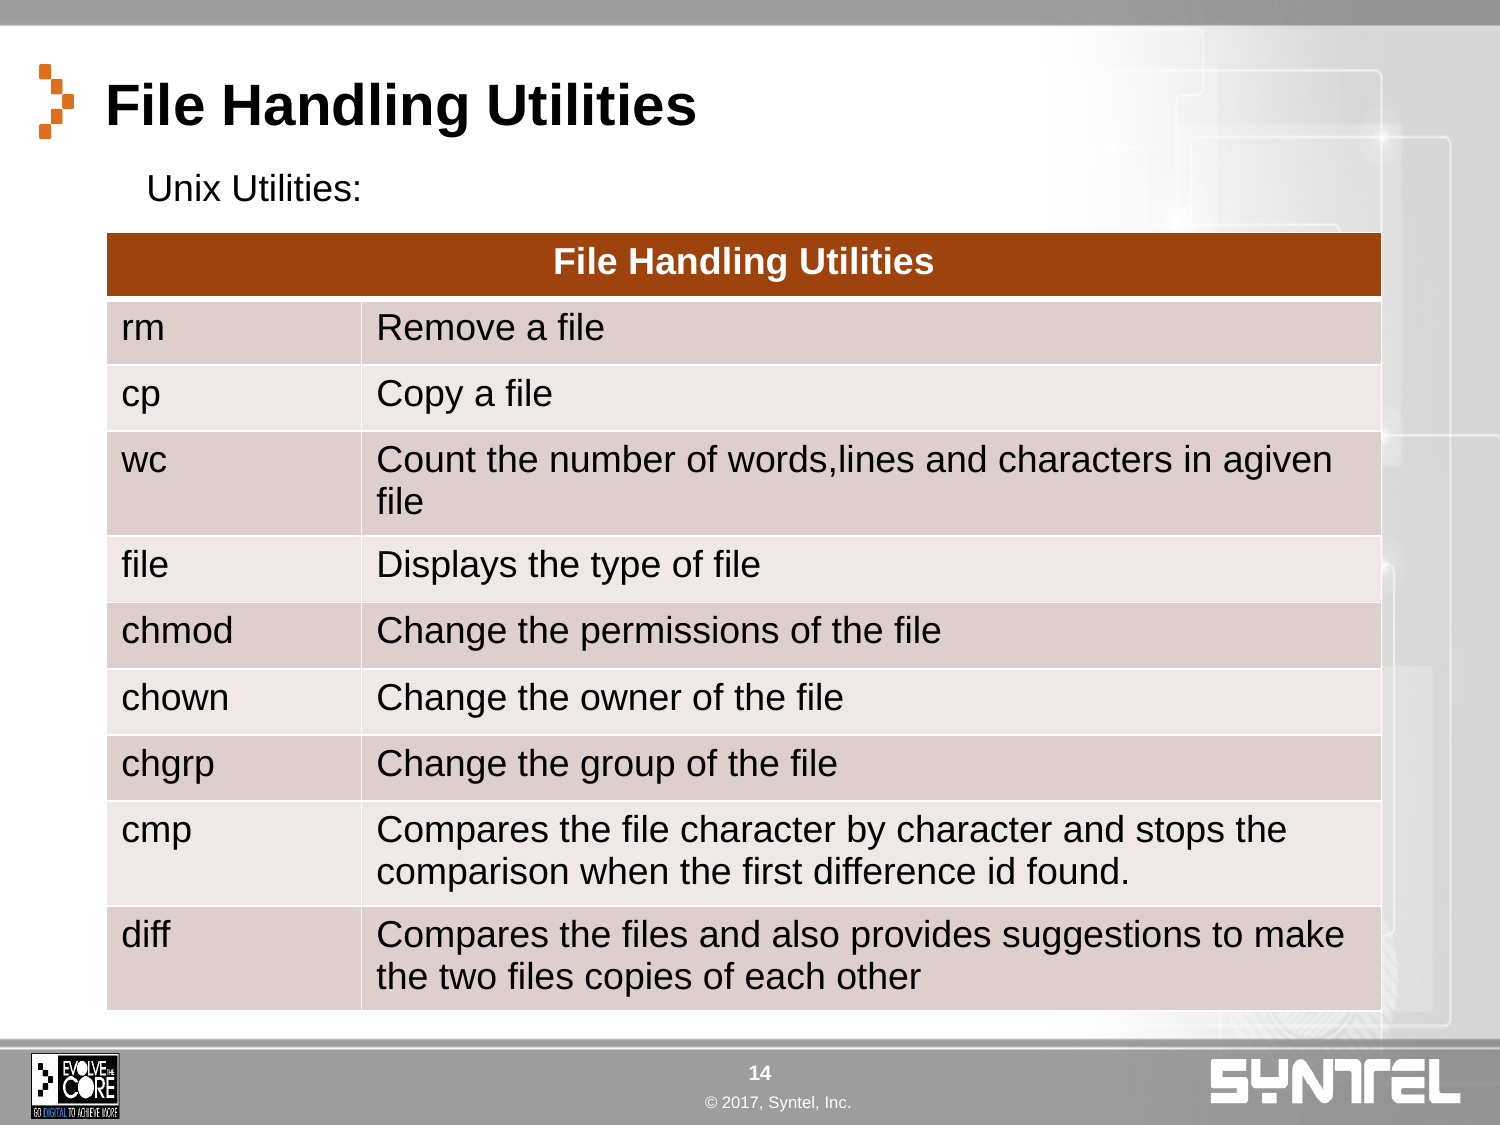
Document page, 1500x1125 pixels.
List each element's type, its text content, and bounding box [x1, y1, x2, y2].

table_cell Change the permissions of the file [362, 603, 1381, 668]
table_cell chgrp [107, 736, 361, 800]
table_cell Compares the files and also provides suggestions to make the two files copies of each other [362, 907, 1381, 1010]
table_cell Count the number of words,lines and characters in agiven file [362, 432, 1381, 535]
table_cell Displays the type of file [362, 537, 1381, 602]
table_cell Copy a file [362, 366, 1381, 430]
text_box Unix Utilities: [131, 156, 1357, 232]
table_cell Change the group of the file [362, 736, 1381, 800]
table_cell chmod [107, 603, 361, 668]
table_cell Compares the file character by character and stops the comparison when the first difference id found. [362, 802, 1381, 905]
table_header File Handling Utilities [107, 233, 1381, 296]
table_cell wc [107, 432, 361, 535]
table_cell file [107, 537, 361, 602]
table_cell Change the owner of the file [362, 670, 1381, 734]
table_cell rm [107, 302, 361, 364]
table_cell diff [107, 907, 361, 1010]
table_cell cp [107, 366, 361, 430]
table_cell cmp [107, 802, 361, 905]
title File Handling Utilities [90, 43, 1462, 160]
picture [0, 0, 1500, 1125]
table_cell chown [107, 670, 361, 734]
table_cell Remove a file [362, 302, 1381, 364]
